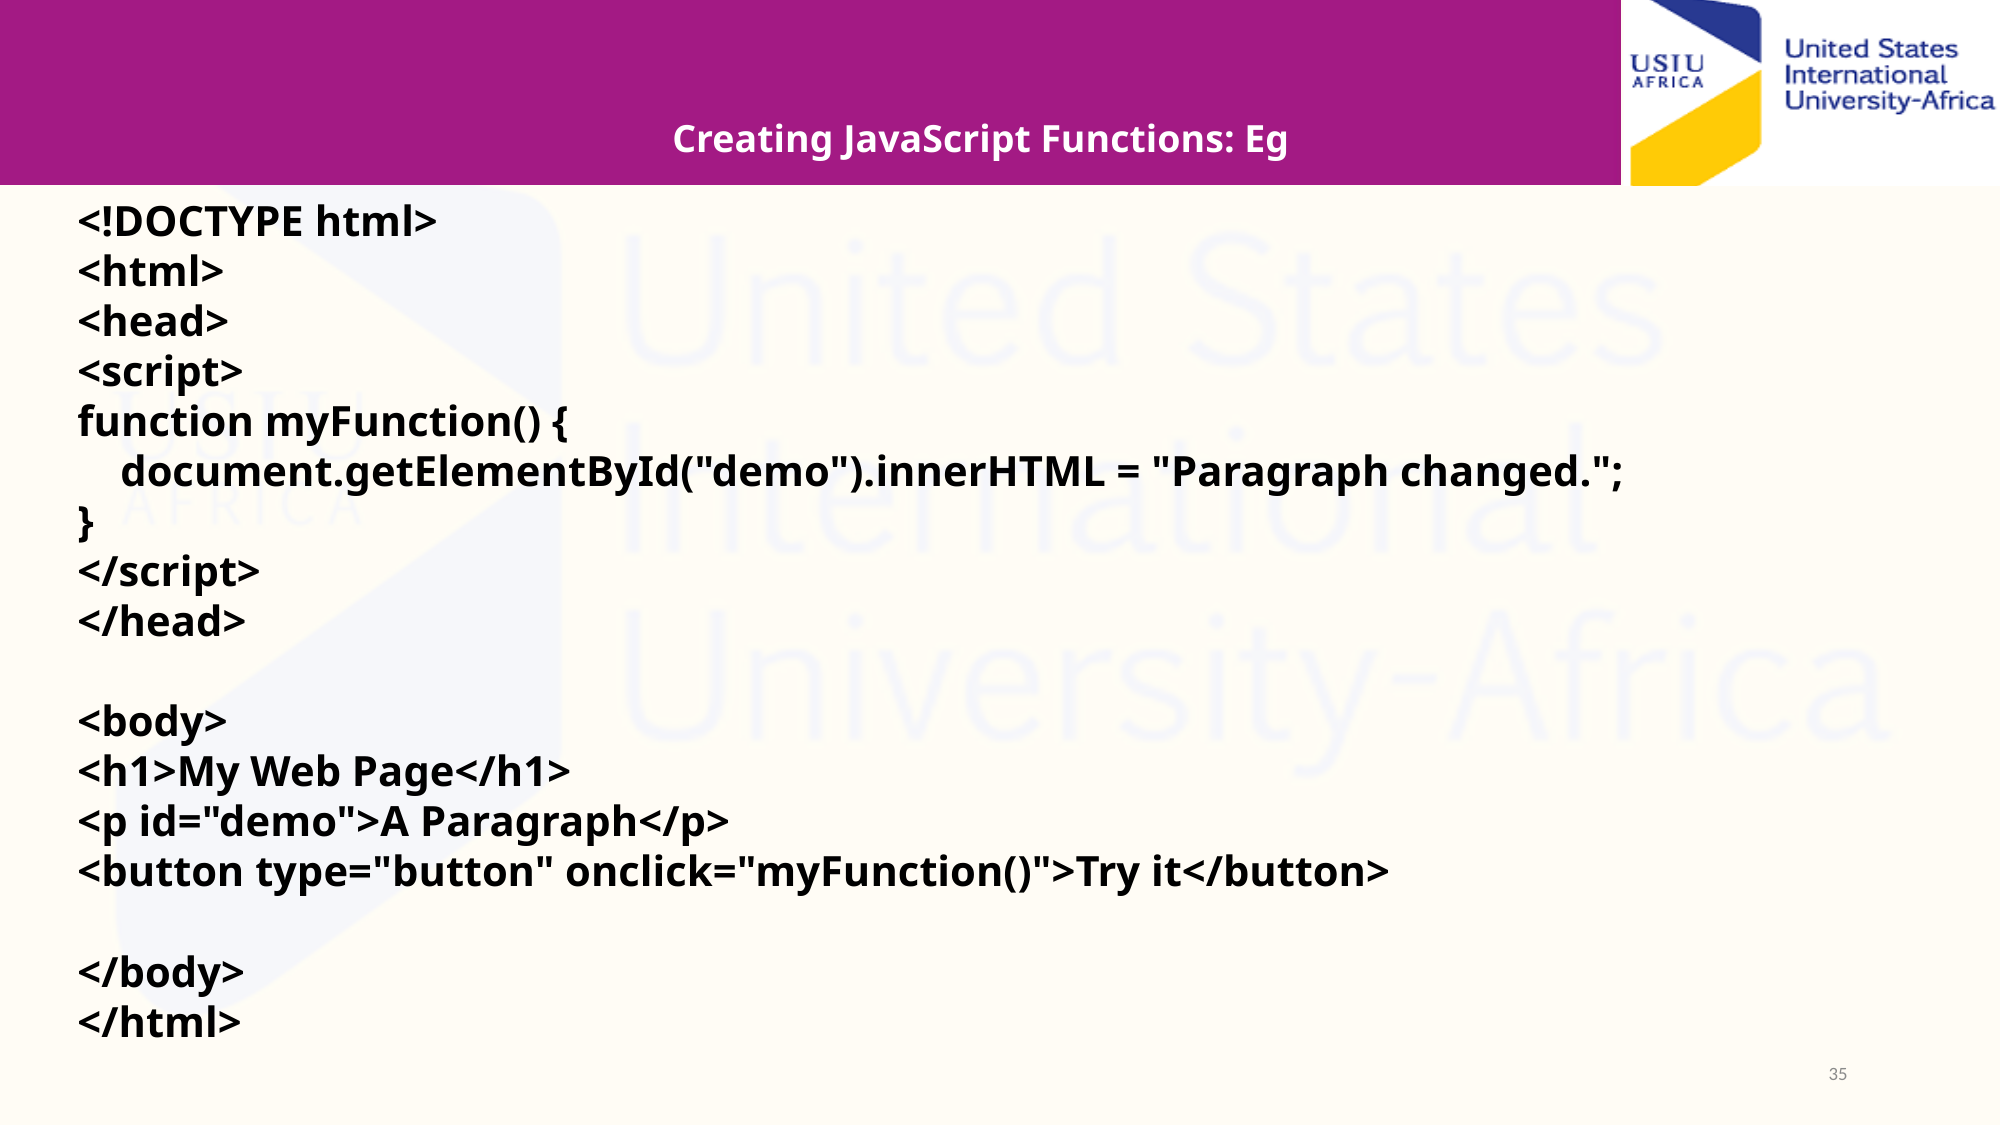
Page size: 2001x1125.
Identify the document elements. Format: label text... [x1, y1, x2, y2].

picture [1623, 0, 2001, 186]
list <!DOCTYPE html> <html> <head> <script> function myFunction() { document.getElementById("demo").innerHTML = "Paragraph changed."; } </script> </head> <body> <h1>My Web Page</h1> <p id="demo">A Paragraph</p> <button type="button" onclick="myFunction()">Try it</button> </body> </html> [62, 187, 1925, 1000]
slide_number 35 [1412, 1042, 1863, 1103]
picture [0, 0, 1621, 185]
title Creating JavaScript Functions: Eg [300, 50, 1663, 187]
